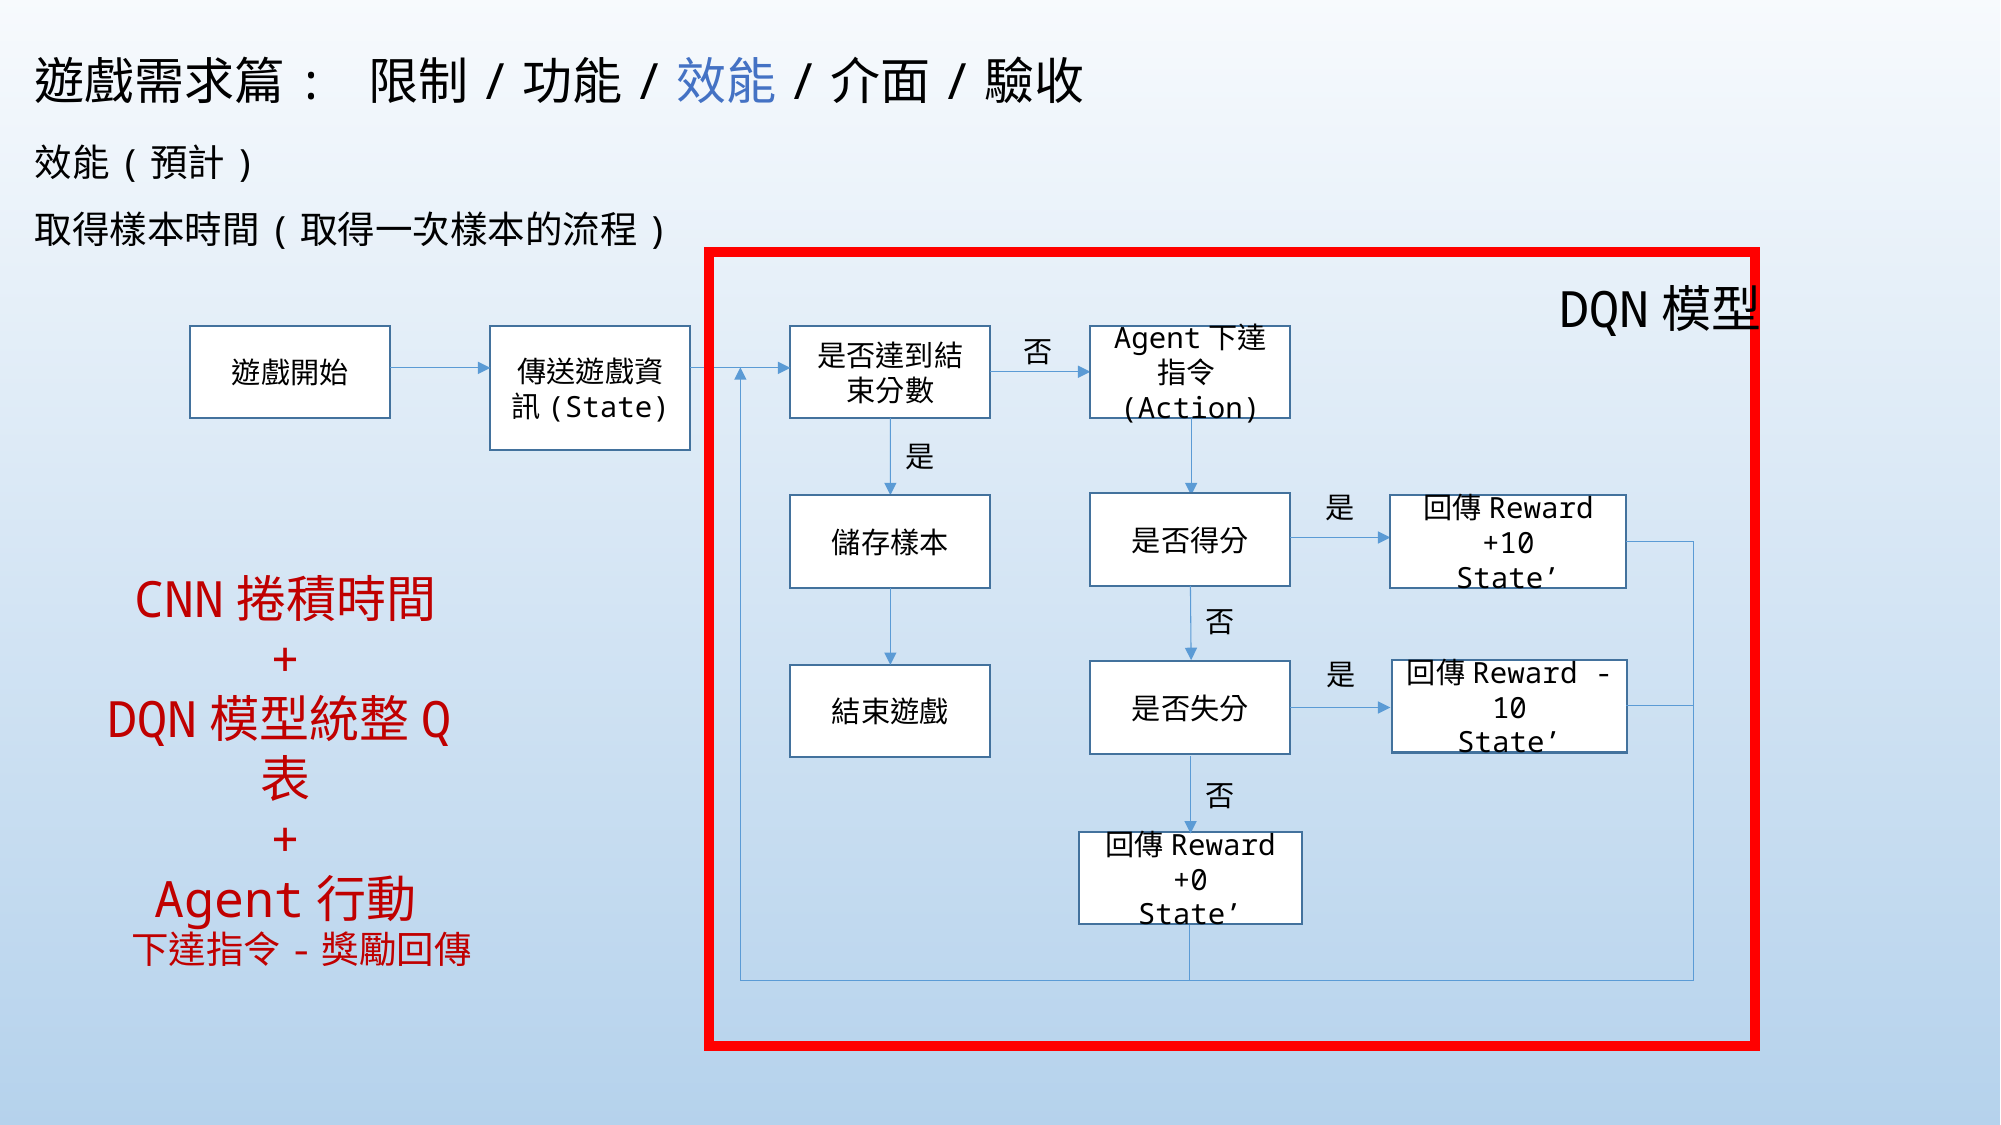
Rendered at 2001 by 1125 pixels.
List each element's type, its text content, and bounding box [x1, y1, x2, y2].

text_box [708, 251, 1544, 325]
text_box [708, 346, 1756, 1047]
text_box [190, 325, 1694, 981]
text_box 下達指令-獎勵回傳 [116, 918, 190, 979]
text_box DQN模型 [1544, 240, 1937, 346]
text_box CNN捲積時間 + DQN模型統整Q表 + Agent行動 [81, 560, 190, 935]
text_box 效能(預計) 取得樣本時間(取得一次樣本的流程) [19, 108, 1020, 259]
text_box 遊戲需求篇: 限制/功能/效能/介面/驗收 [19, 12, 1867, 118]
